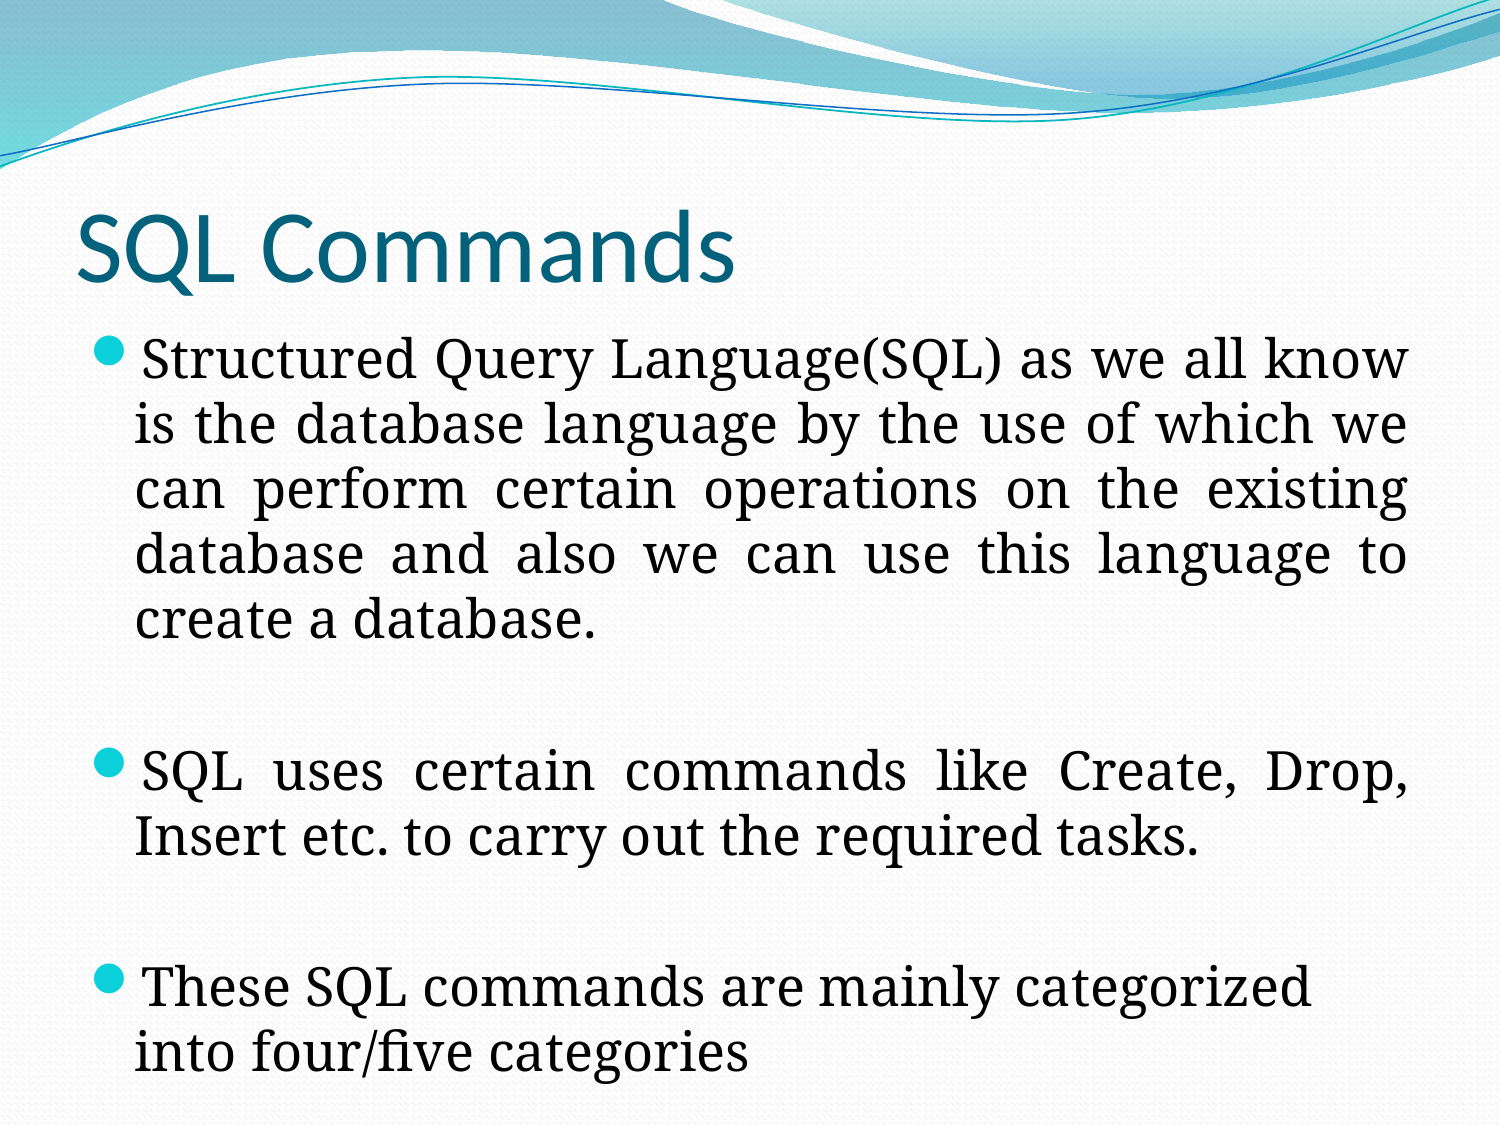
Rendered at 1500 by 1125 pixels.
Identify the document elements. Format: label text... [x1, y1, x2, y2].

title SQL Commands [75, 115, 1425, 303]
list Structured Query Language(SQL) as we all know is the database language by the use of which we can perform certain operations on the existing database and also we can use this language to create a database. SQL uses certain commands like Create, Drop, Insert etc. to carry out the required tasks. These SQL commands are mainly categorized into four/five categories [75, 317, 1425, 1038]
